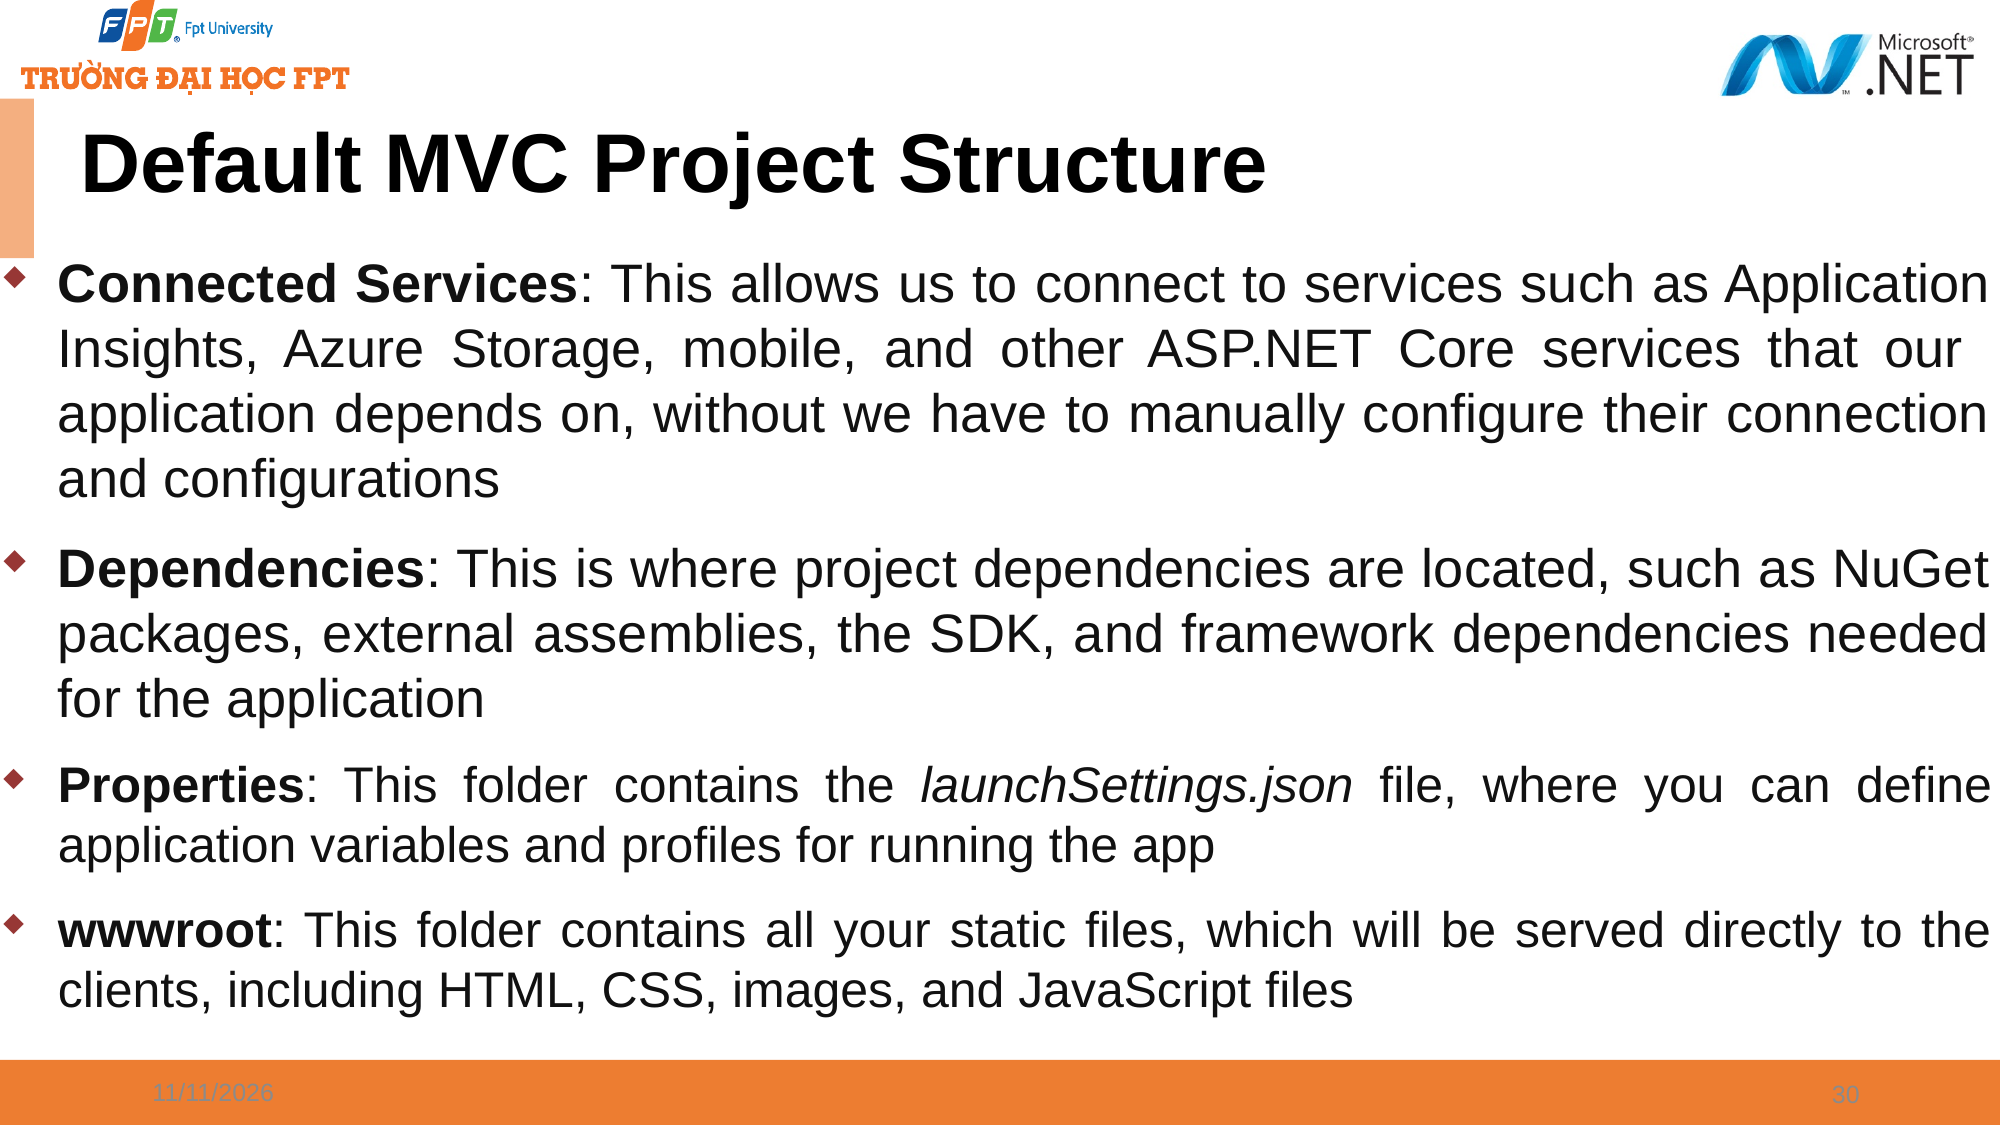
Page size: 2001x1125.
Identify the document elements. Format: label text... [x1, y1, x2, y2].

text_box Connected Services: This allows us to connect to services such as Application Insights, Azure Storage, mobile, and other ASP.NET Core services that our application depends on, without we have to manually configure their connection and configurations Dependencies: This is where project dependencies are located, such as NuGet packages, external assemblies, the SDK, and framework dependencies needed for the application Properties: This folder contains the launchSettings.json file, where you can define application variables and profiles for running the app wwwroot: This folder contains all your static files, which will be served directly to the clients, including HTML, CSS, images, and JavaScript files [0, 240, 2000, 1026]
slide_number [137, 1061, 588, 1122]
picture [1685, 0, 2001, 129]
title Default MVC Project Structure [65, 118, 1895, 213]
slide_number 30 [1424, 1063, 1875, 1123]
